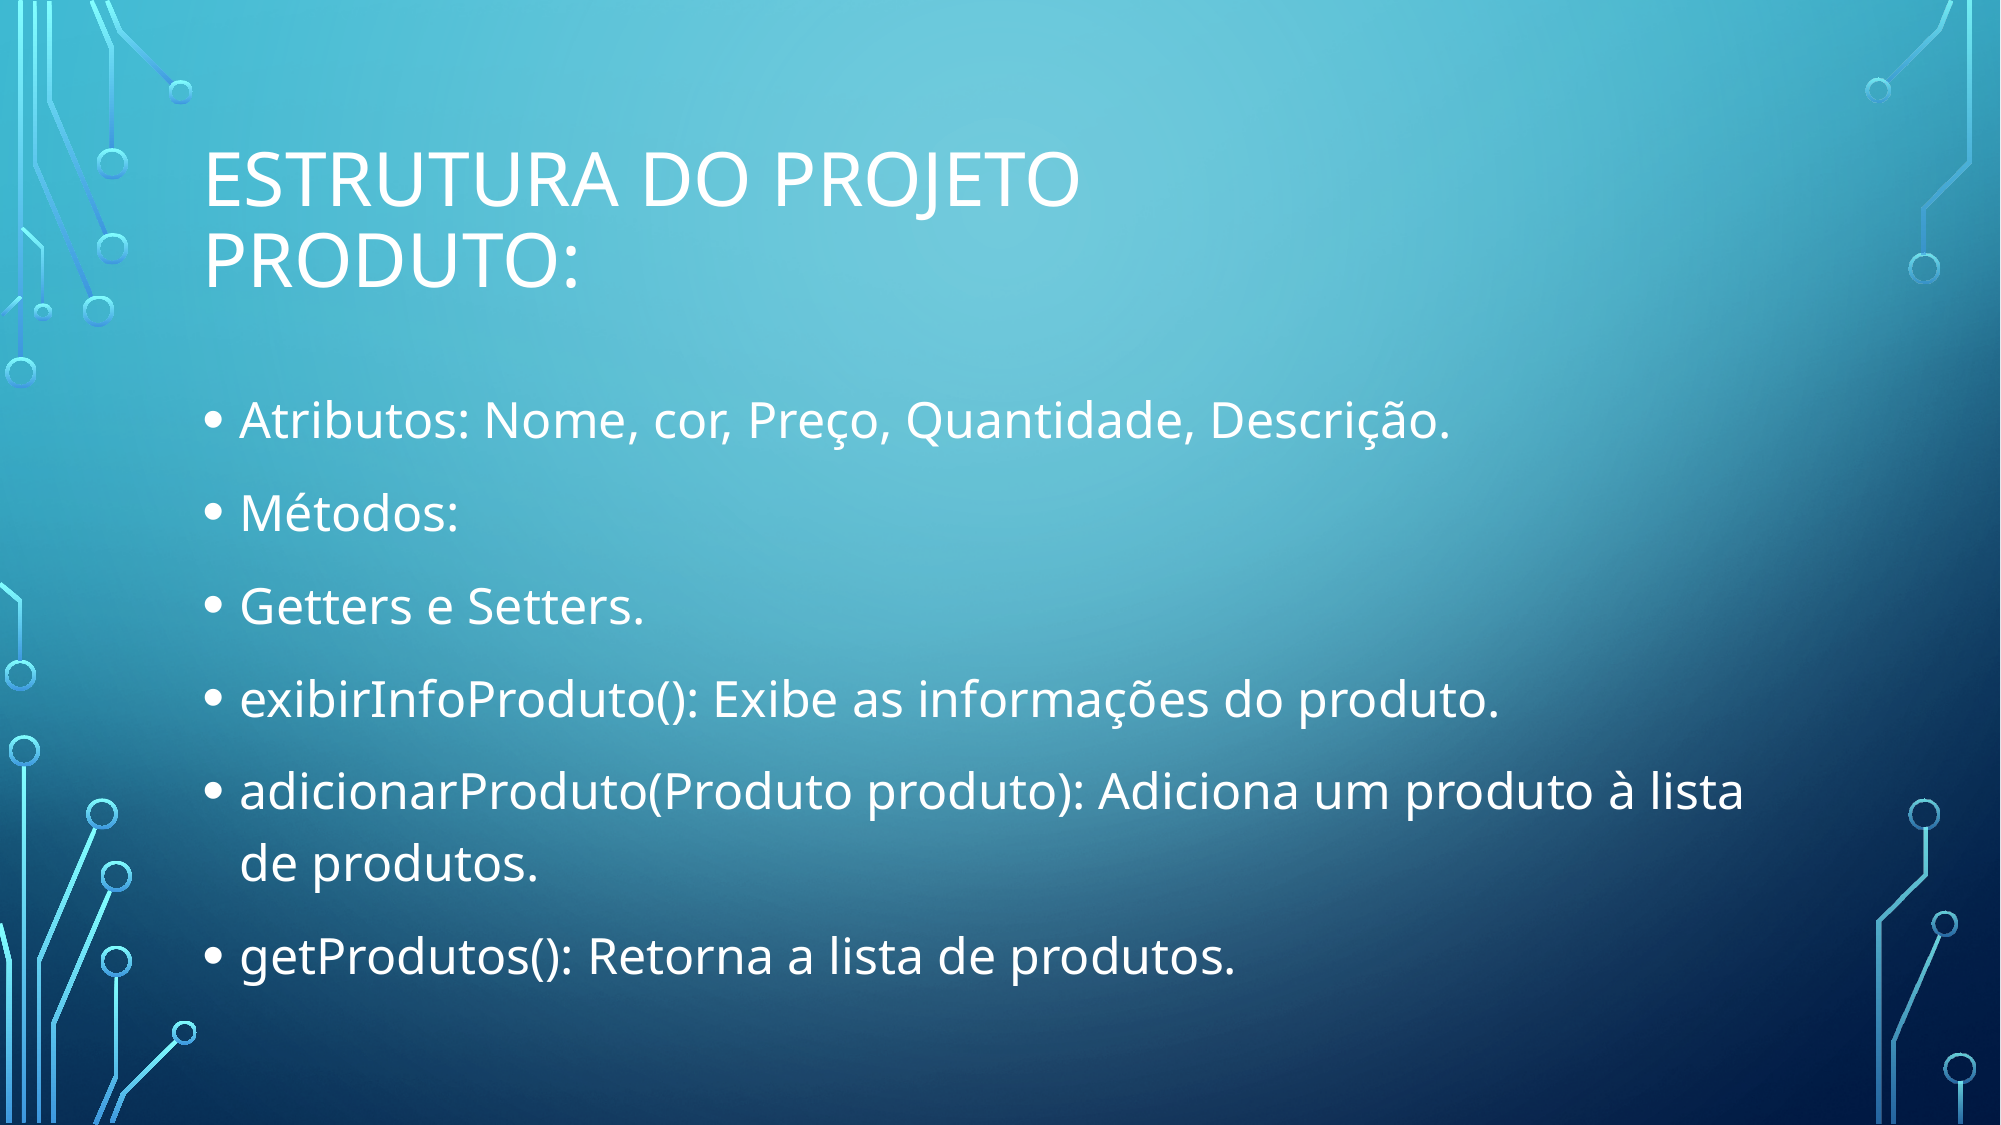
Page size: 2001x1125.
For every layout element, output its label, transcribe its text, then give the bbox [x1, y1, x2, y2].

list Atributos: Nome, cor, Preço, Quantidade, Descrição. Métodos: Getters e Setters. exibirInfoProduto(): Exibe as informações do produto. adicionarProduto(Produto produto): Adiciona um produto à lista de produtos. getProdutos(): Retorna a lista de produtos. [187, 369, 1813, 950]
title Estrutura do Projeto Produto: [187, 101, 1813, 344]
